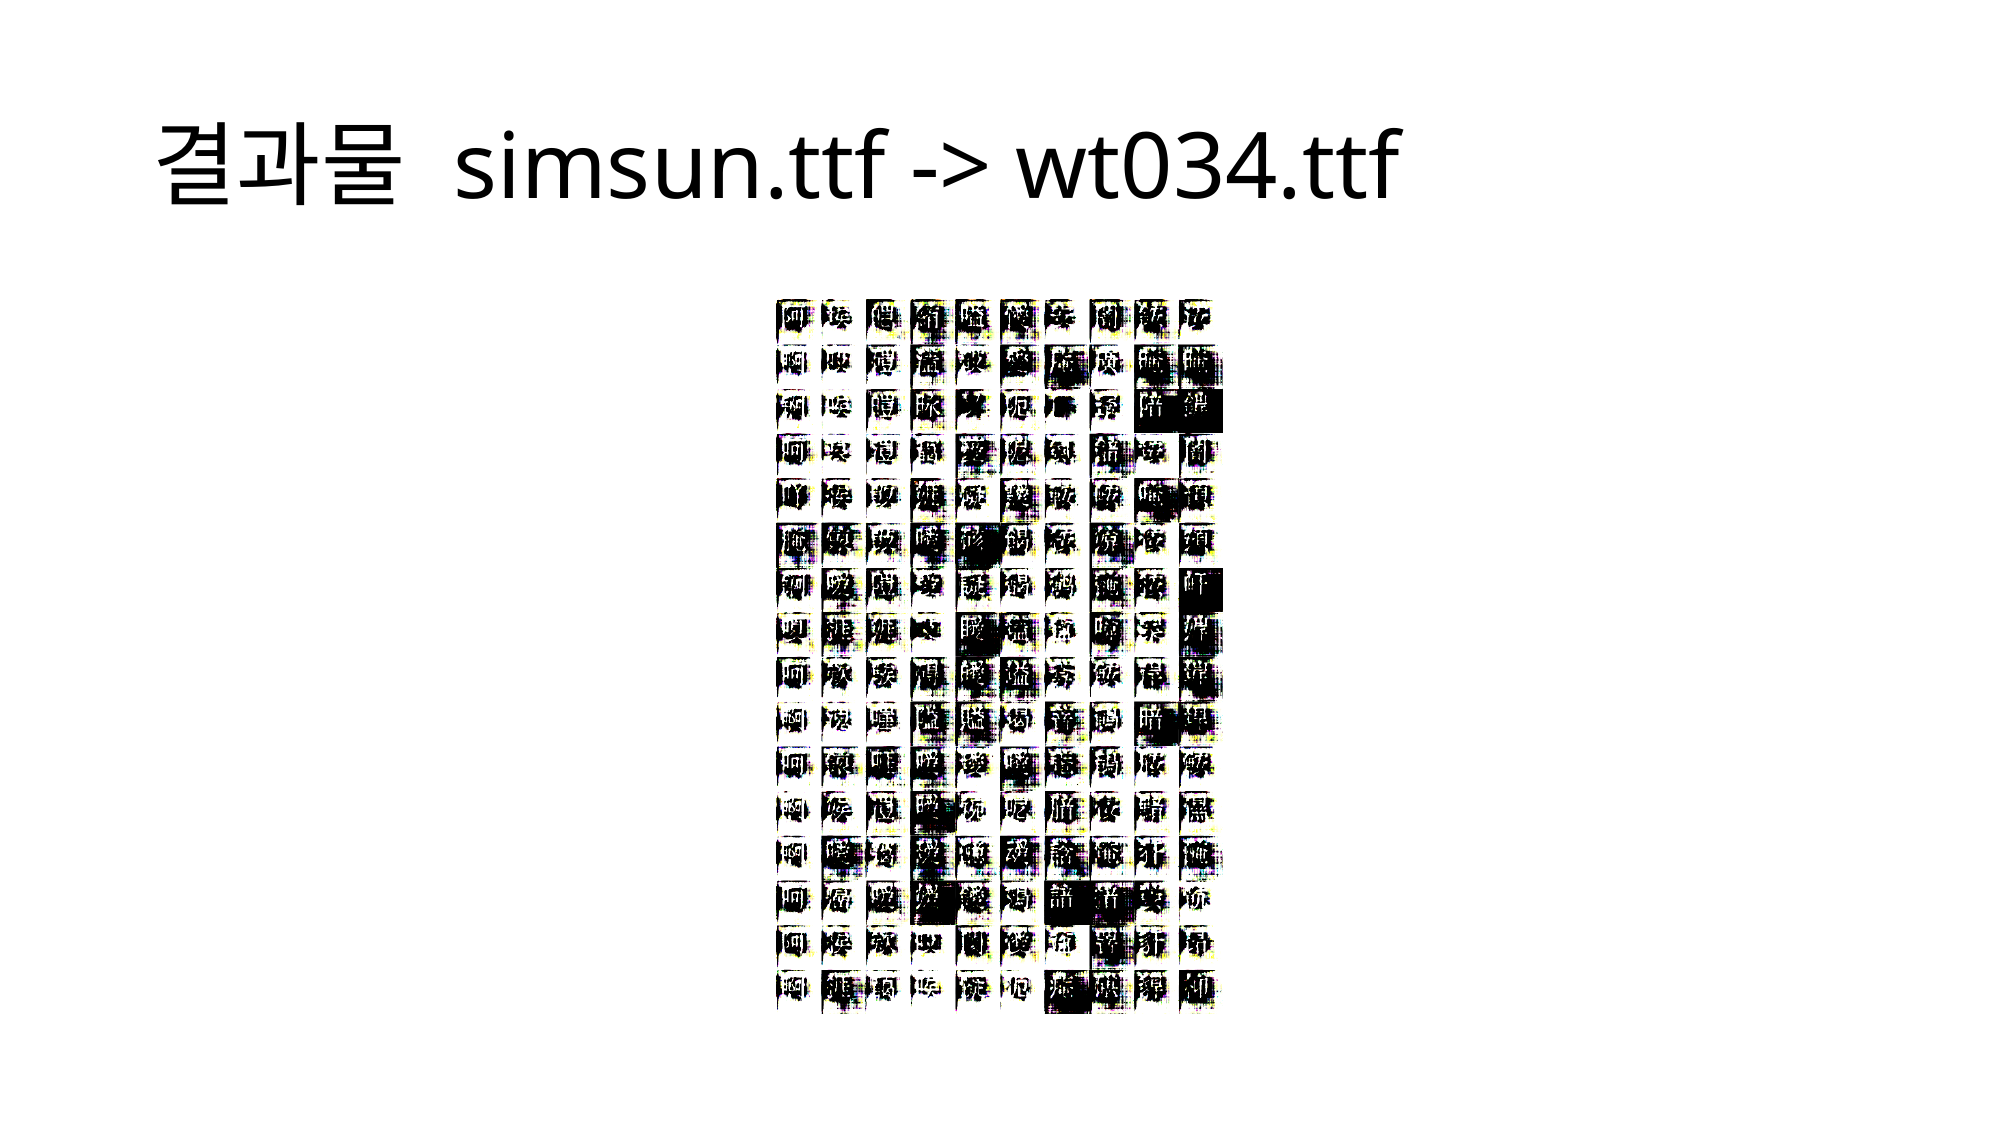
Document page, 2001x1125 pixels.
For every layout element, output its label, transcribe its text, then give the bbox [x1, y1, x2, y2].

title 결과물 simsun.ttf -> wt034.ttf [137, 59, 1863, 278]
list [776, 299, 1223, 1014]
